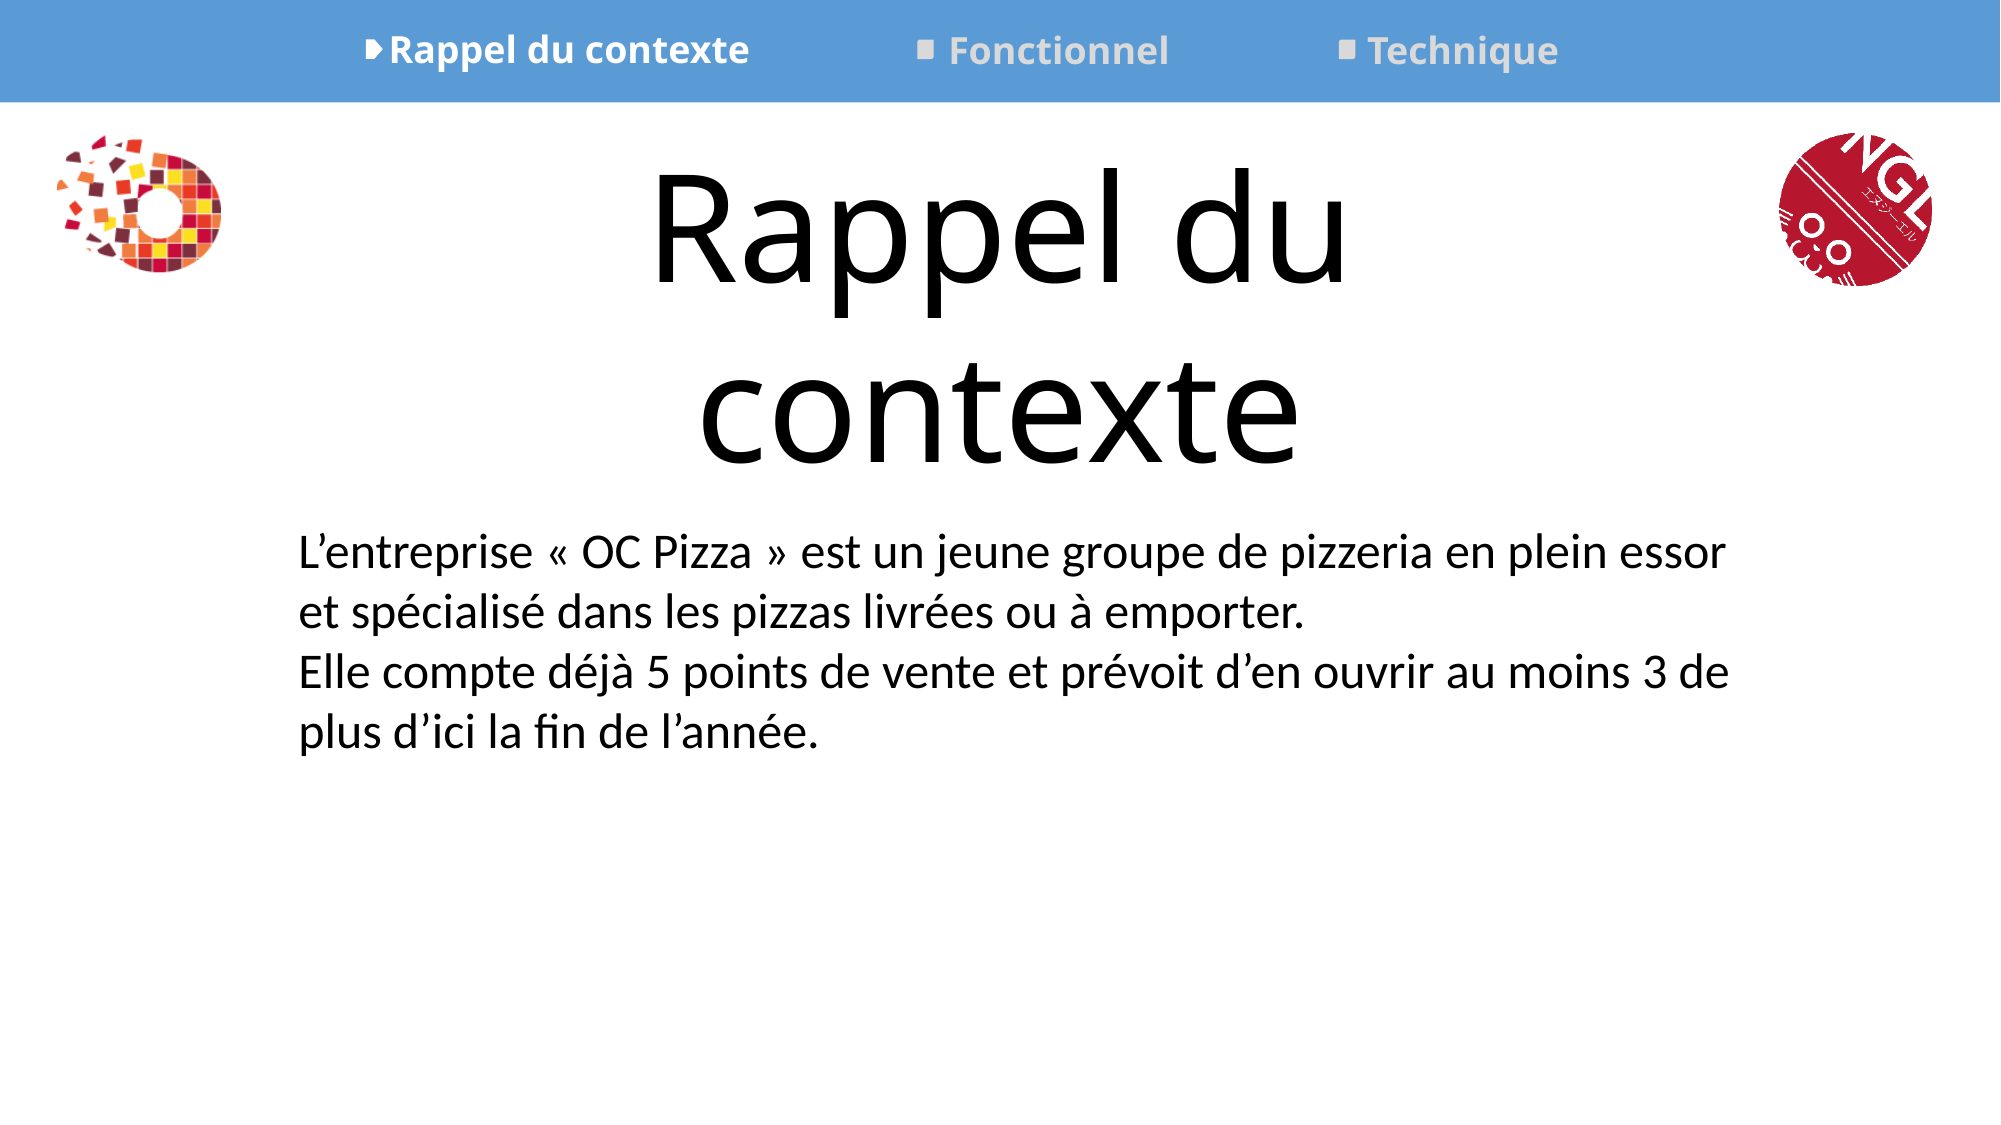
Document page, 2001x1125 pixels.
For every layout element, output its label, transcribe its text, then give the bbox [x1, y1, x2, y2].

picture [57, 122, 221, 286]
text_box [1337, 38, 1352, 61]
text_box [364, 38, 373, 60]
text_box Rappel du contexte [373, 18, 821, 79]
picture [1779, 133, 1932, 286]
text_box L’entreprise « OC Pizza » est un jeune groupe de pizzeria en plein essor et spécialisé dans les pizzas livrées ou à emporter. Elle compte déjà 5 points de vente et prévoit d’en ouvrir au moins 3 de plus d’ici la fin de l’année. [283, 511, 1765, 766]
text_box Fonctionnel [933, 19, 1227, 80]
text_box Technique [1352, 19, 1627, 80]
text_box [916, 38, 935, 61]
text_box Rappel du contexte [369, 125, 1631, 501]
text_box [0, 0, 2000, 103]
